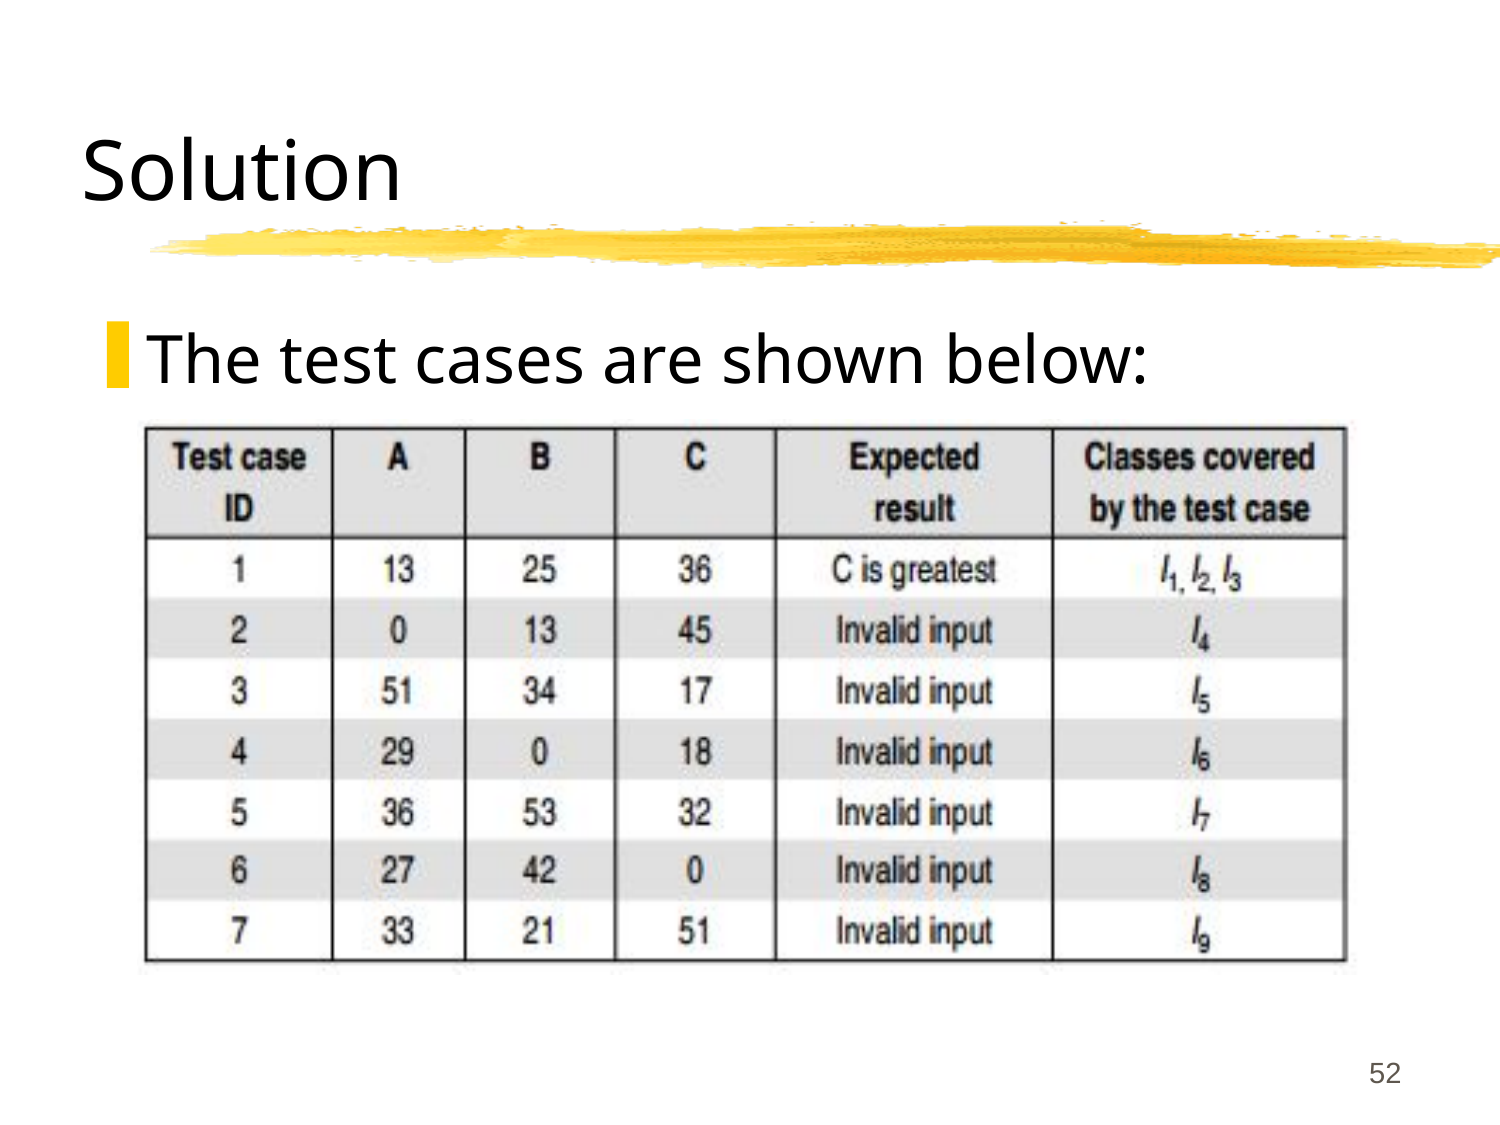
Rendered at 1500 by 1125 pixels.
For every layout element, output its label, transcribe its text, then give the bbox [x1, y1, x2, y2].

picture [150, 215, 1500, 279]
picture [137, 419, 1363, 976]
list The test cases are shown below: [74, 309, 1417, 994]
slide_number 52 [1104, 1021, 1417, 1097]
title Solution [66, 37, 1342, 226]
